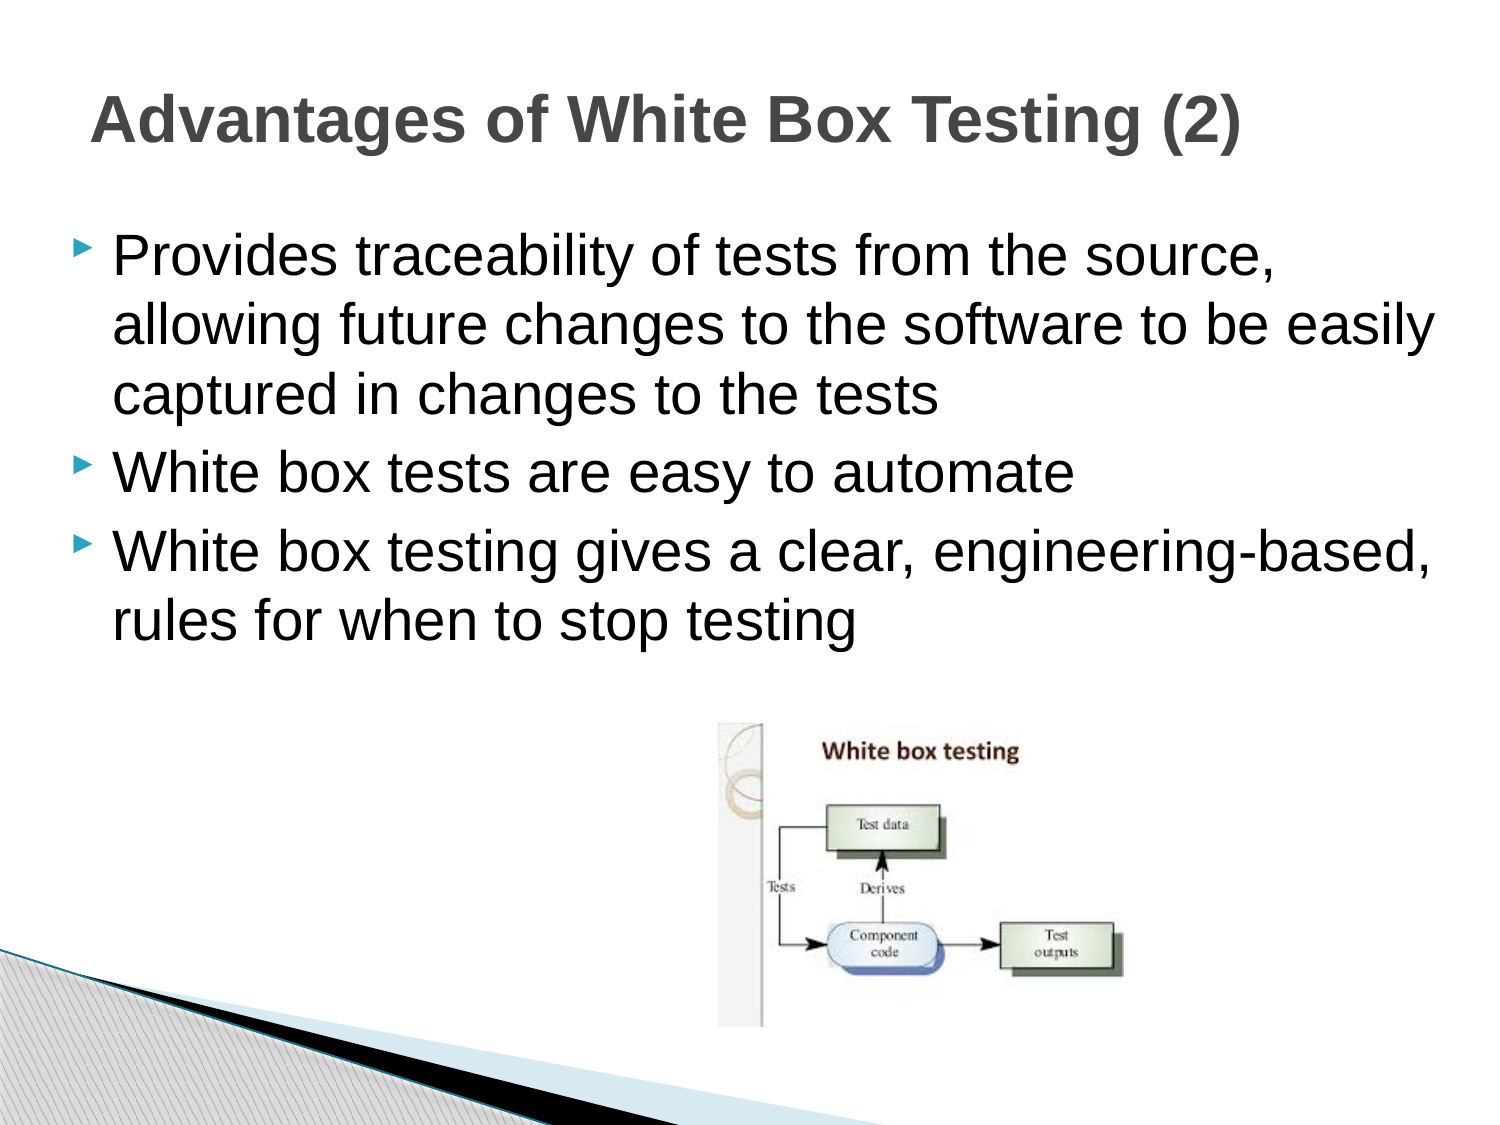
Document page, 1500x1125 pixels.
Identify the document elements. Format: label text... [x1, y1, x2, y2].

list Provides traceability of tests from the source, allowing future changes to the software to be easily captured in changes to the tests White box tests are easy to automate White box testing gives a clear, engineering-based, rules for when to stop testing [37, 209, 1463, 960]
title Advantages of White Box Testing (2) [75, 21, 1425, 209]
picture [718, 723, 1124, 1027]
